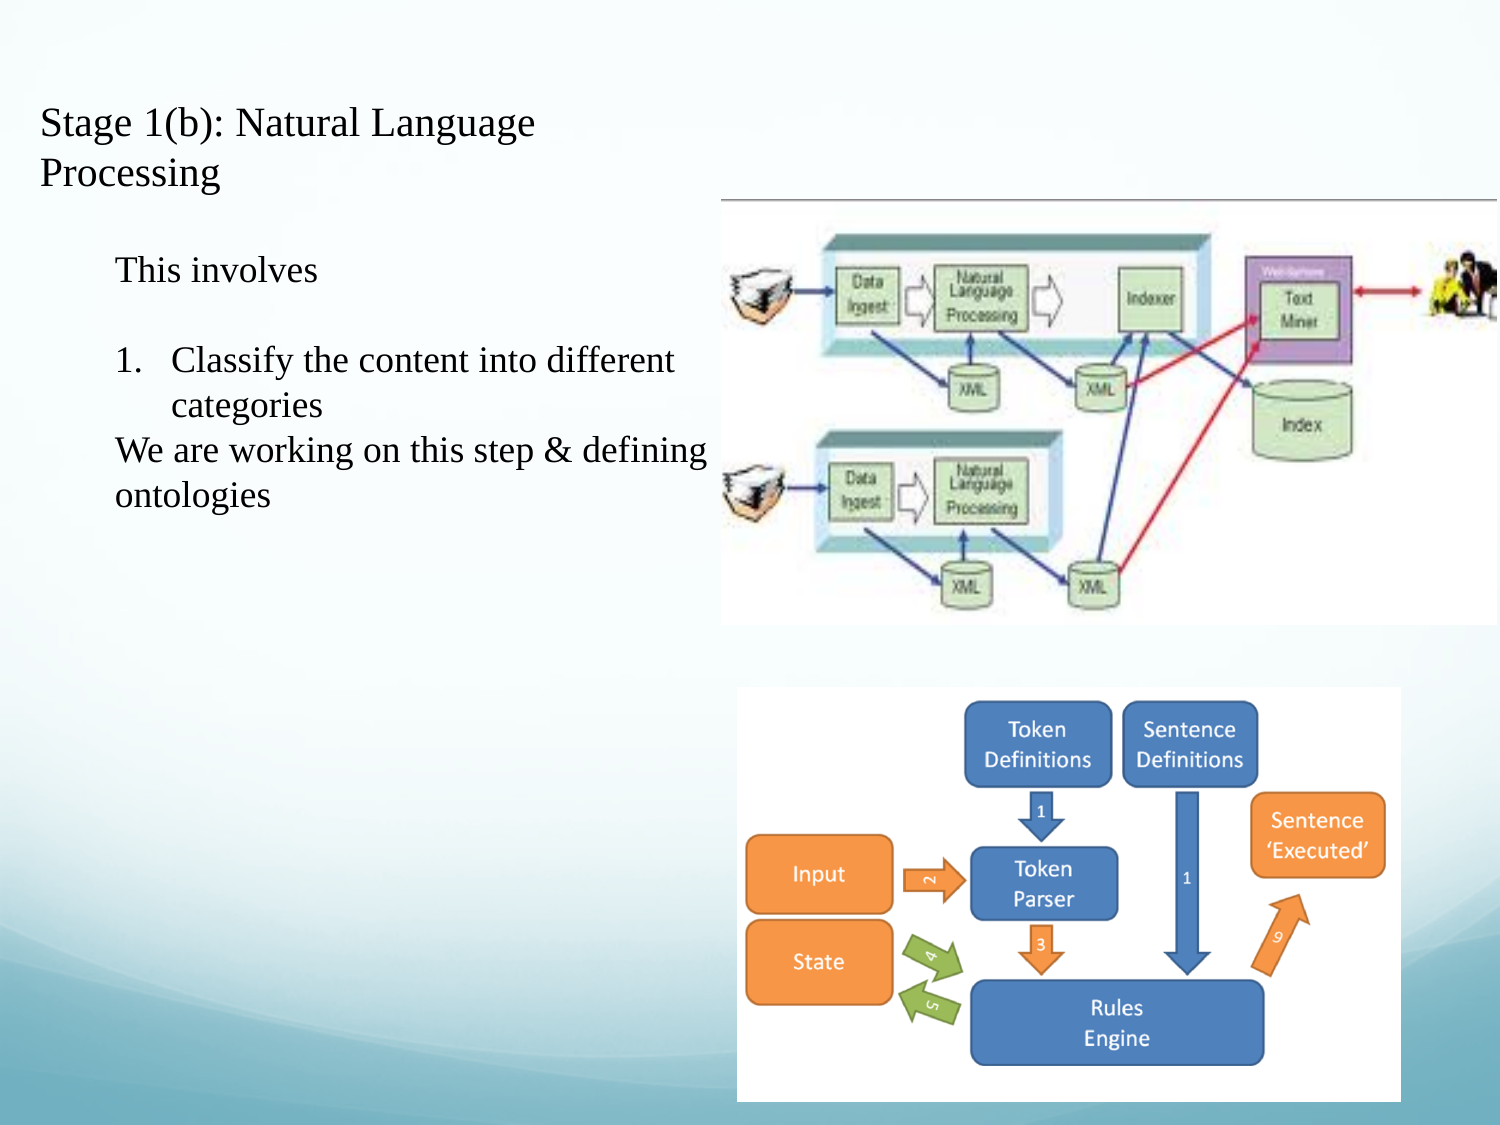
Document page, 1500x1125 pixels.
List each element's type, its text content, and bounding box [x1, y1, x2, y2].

text_box Stage 1(b): Natural Language Processing This involves Classify the content into different categories We are working on this step & defining ontologies [24, 87, 725, 568]
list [721, 199, 1498, 626]
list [736, 686, 1401, 1103]
